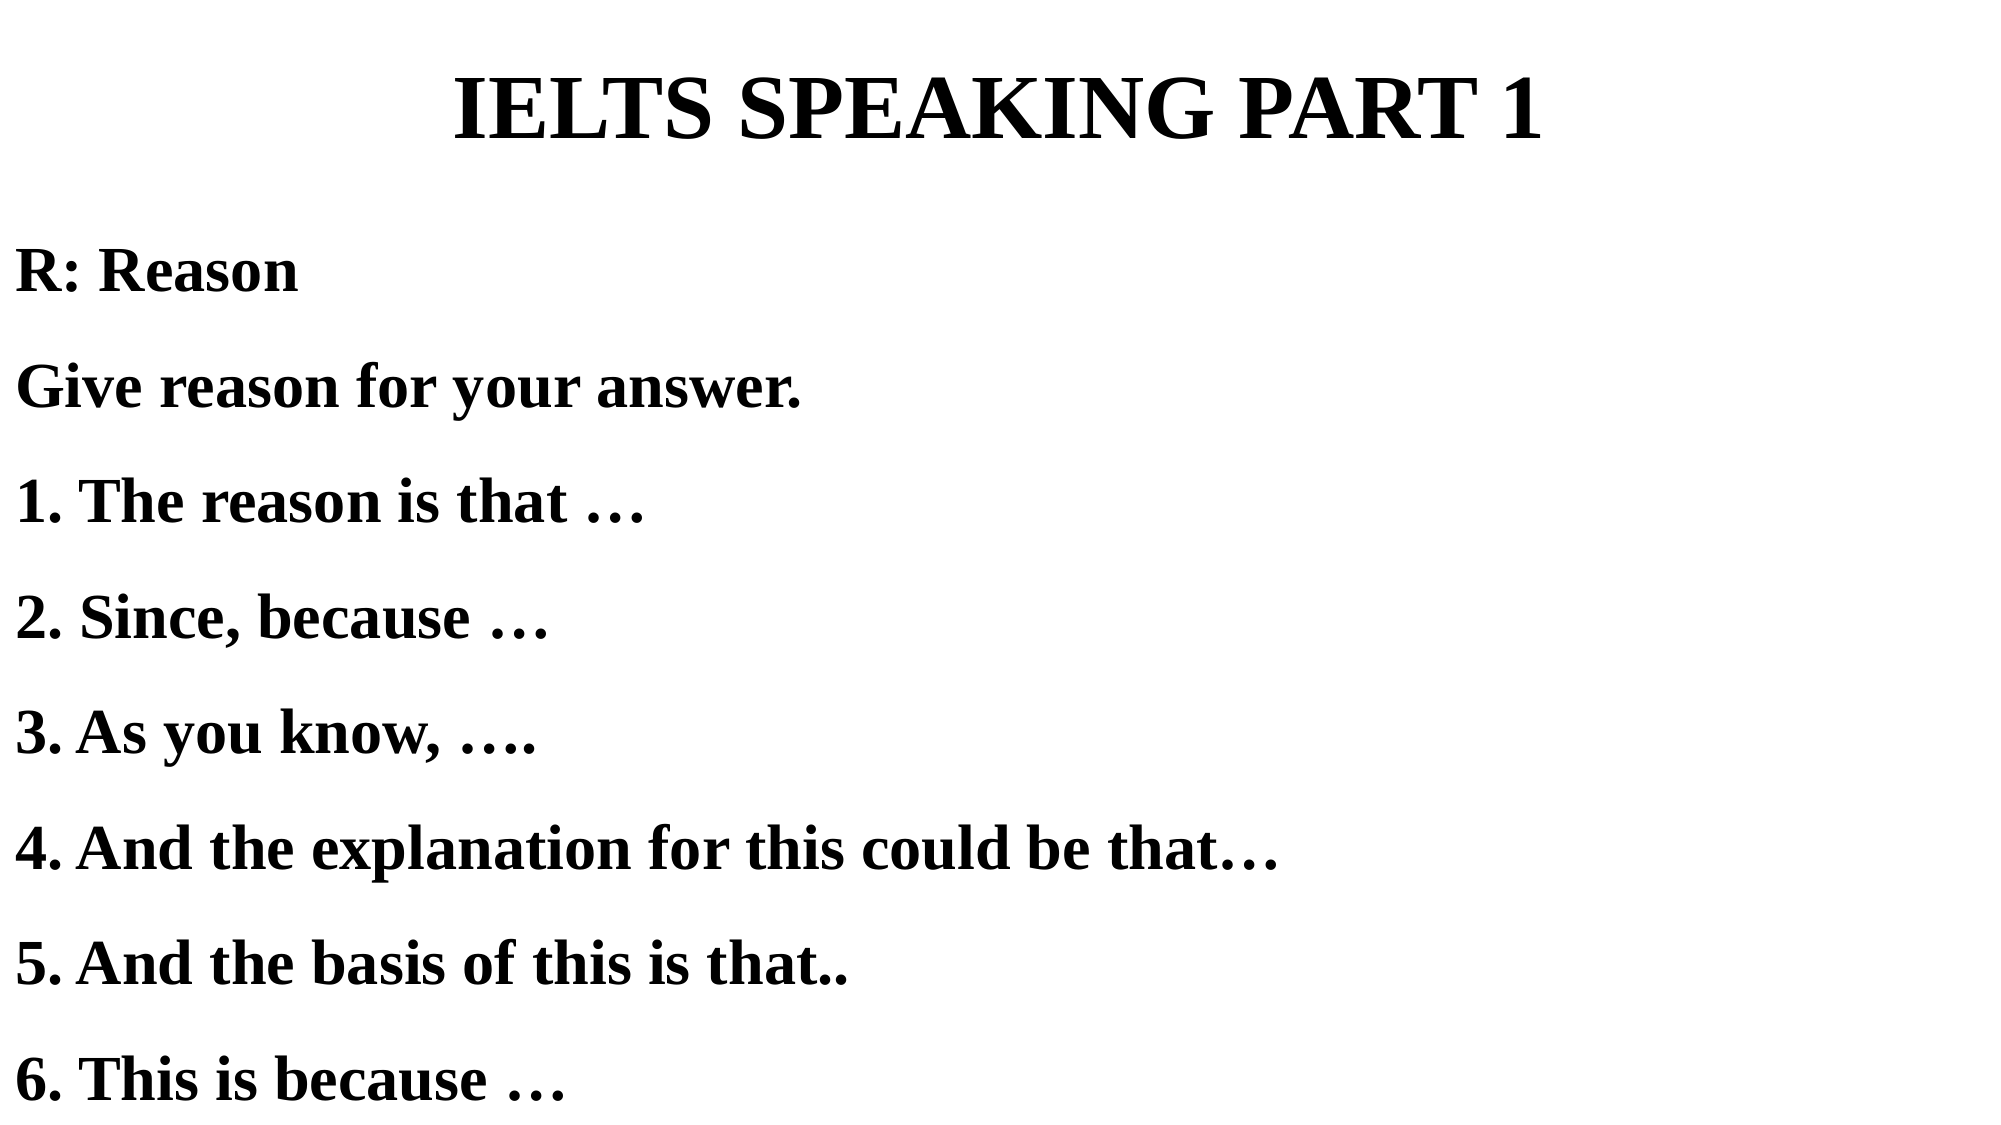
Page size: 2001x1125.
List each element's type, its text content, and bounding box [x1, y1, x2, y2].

text_box R: Reason Give reason for your answer. 1. The reason is that … 2. Since, because … 3. As you know, …. 4. And the explanation for this could be that… 5. And the basis of this is that.. 6. This is because … [0, 177, 2000, 1125]
title IELTS SPEAKING PART 1 [0, 0, 2000, 177]
